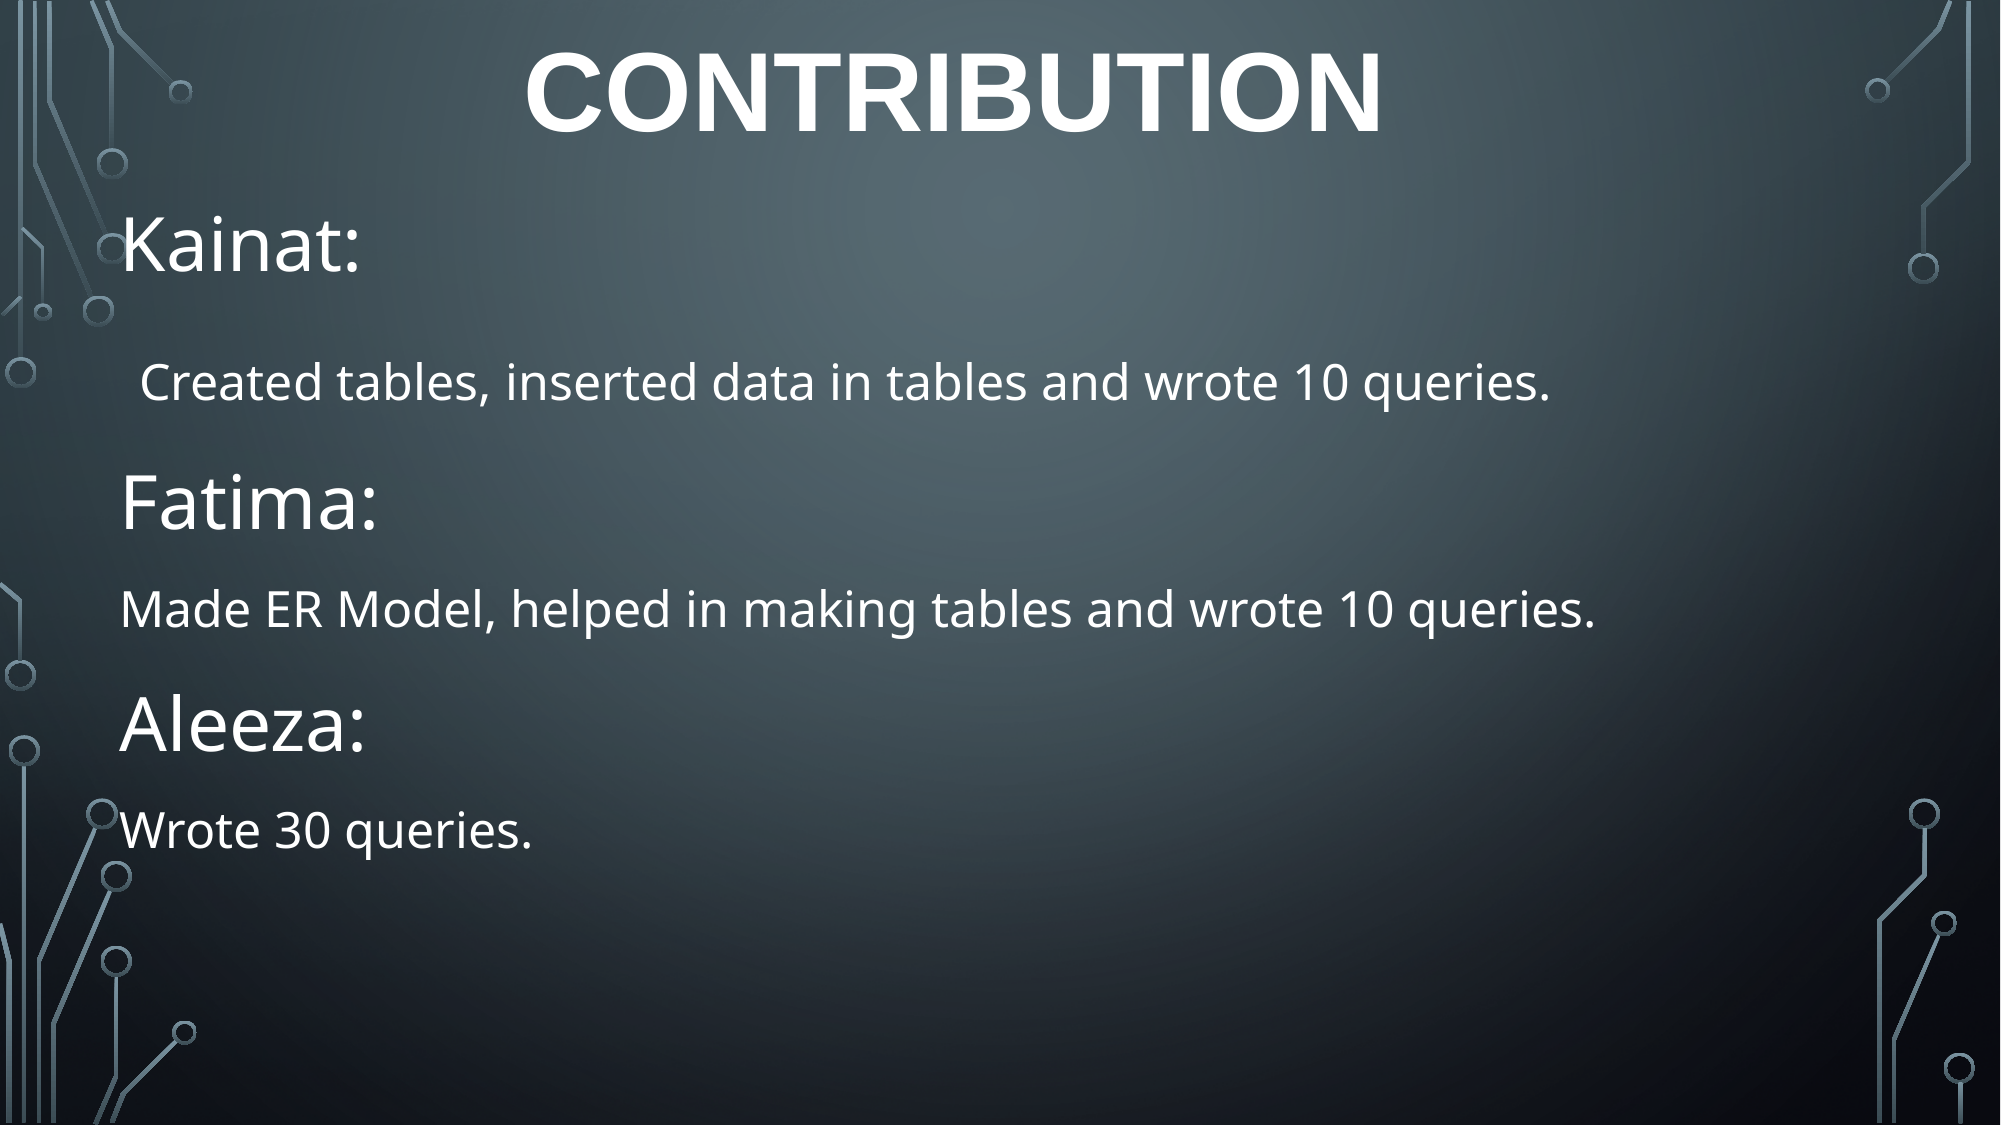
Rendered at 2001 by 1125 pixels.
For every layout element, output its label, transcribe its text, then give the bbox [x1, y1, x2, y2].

title contribution [142, 17, 1768, 172]
list Kainat: Created tables, inserted data in tables and wrote 10 queries. Fatima: Made ER Model, helped in making tables and wrote 10 queries. Aleeza: Wrote 30 queries. [104, 171, 1730, 945]
